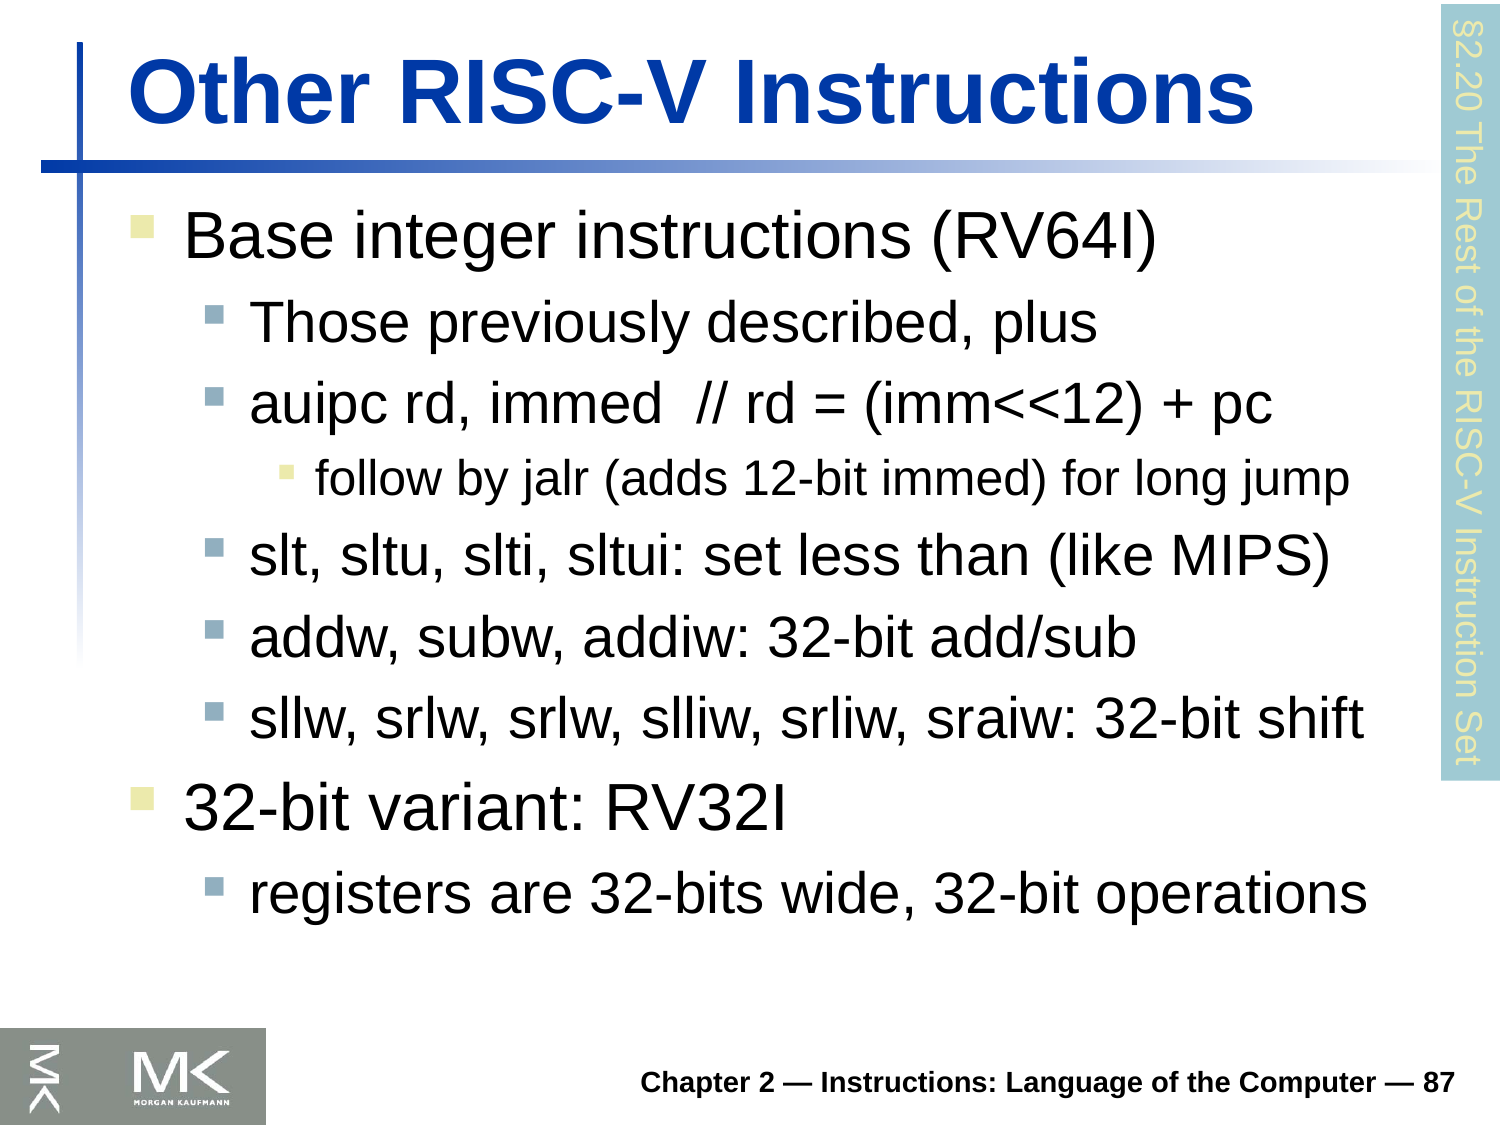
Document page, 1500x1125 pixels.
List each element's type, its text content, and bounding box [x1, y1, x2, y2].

title Other RISC-V Instructions [112, 22, 1441, 149]
footer Chapter 2 — Instructions: Language of the Computer — 87 [277, 1046, 1471, 1106]
text_box §2.20 The Rest of the RISC-V Instruction Set [1441, 4, 1500, 781]
picture [0, 1028, 266, 1125]
list Base integer instructions (RV64I) Those previously described, plus auipc rd, immed // rd = (imm<<12) + pc follow by jalr (adds 12-bit immed) for long jump slt, sltu, slti, sltui: set less than (like MIPS) addw, subw, addiw: 32-bit add/sub sllw, srlw, srlw, slliw, srliw, sraiw: 32-bit shift 32-bit variant: RV32I registers are 32-bits wide, 32-bit operations [112, 184, 1469, 1024]
